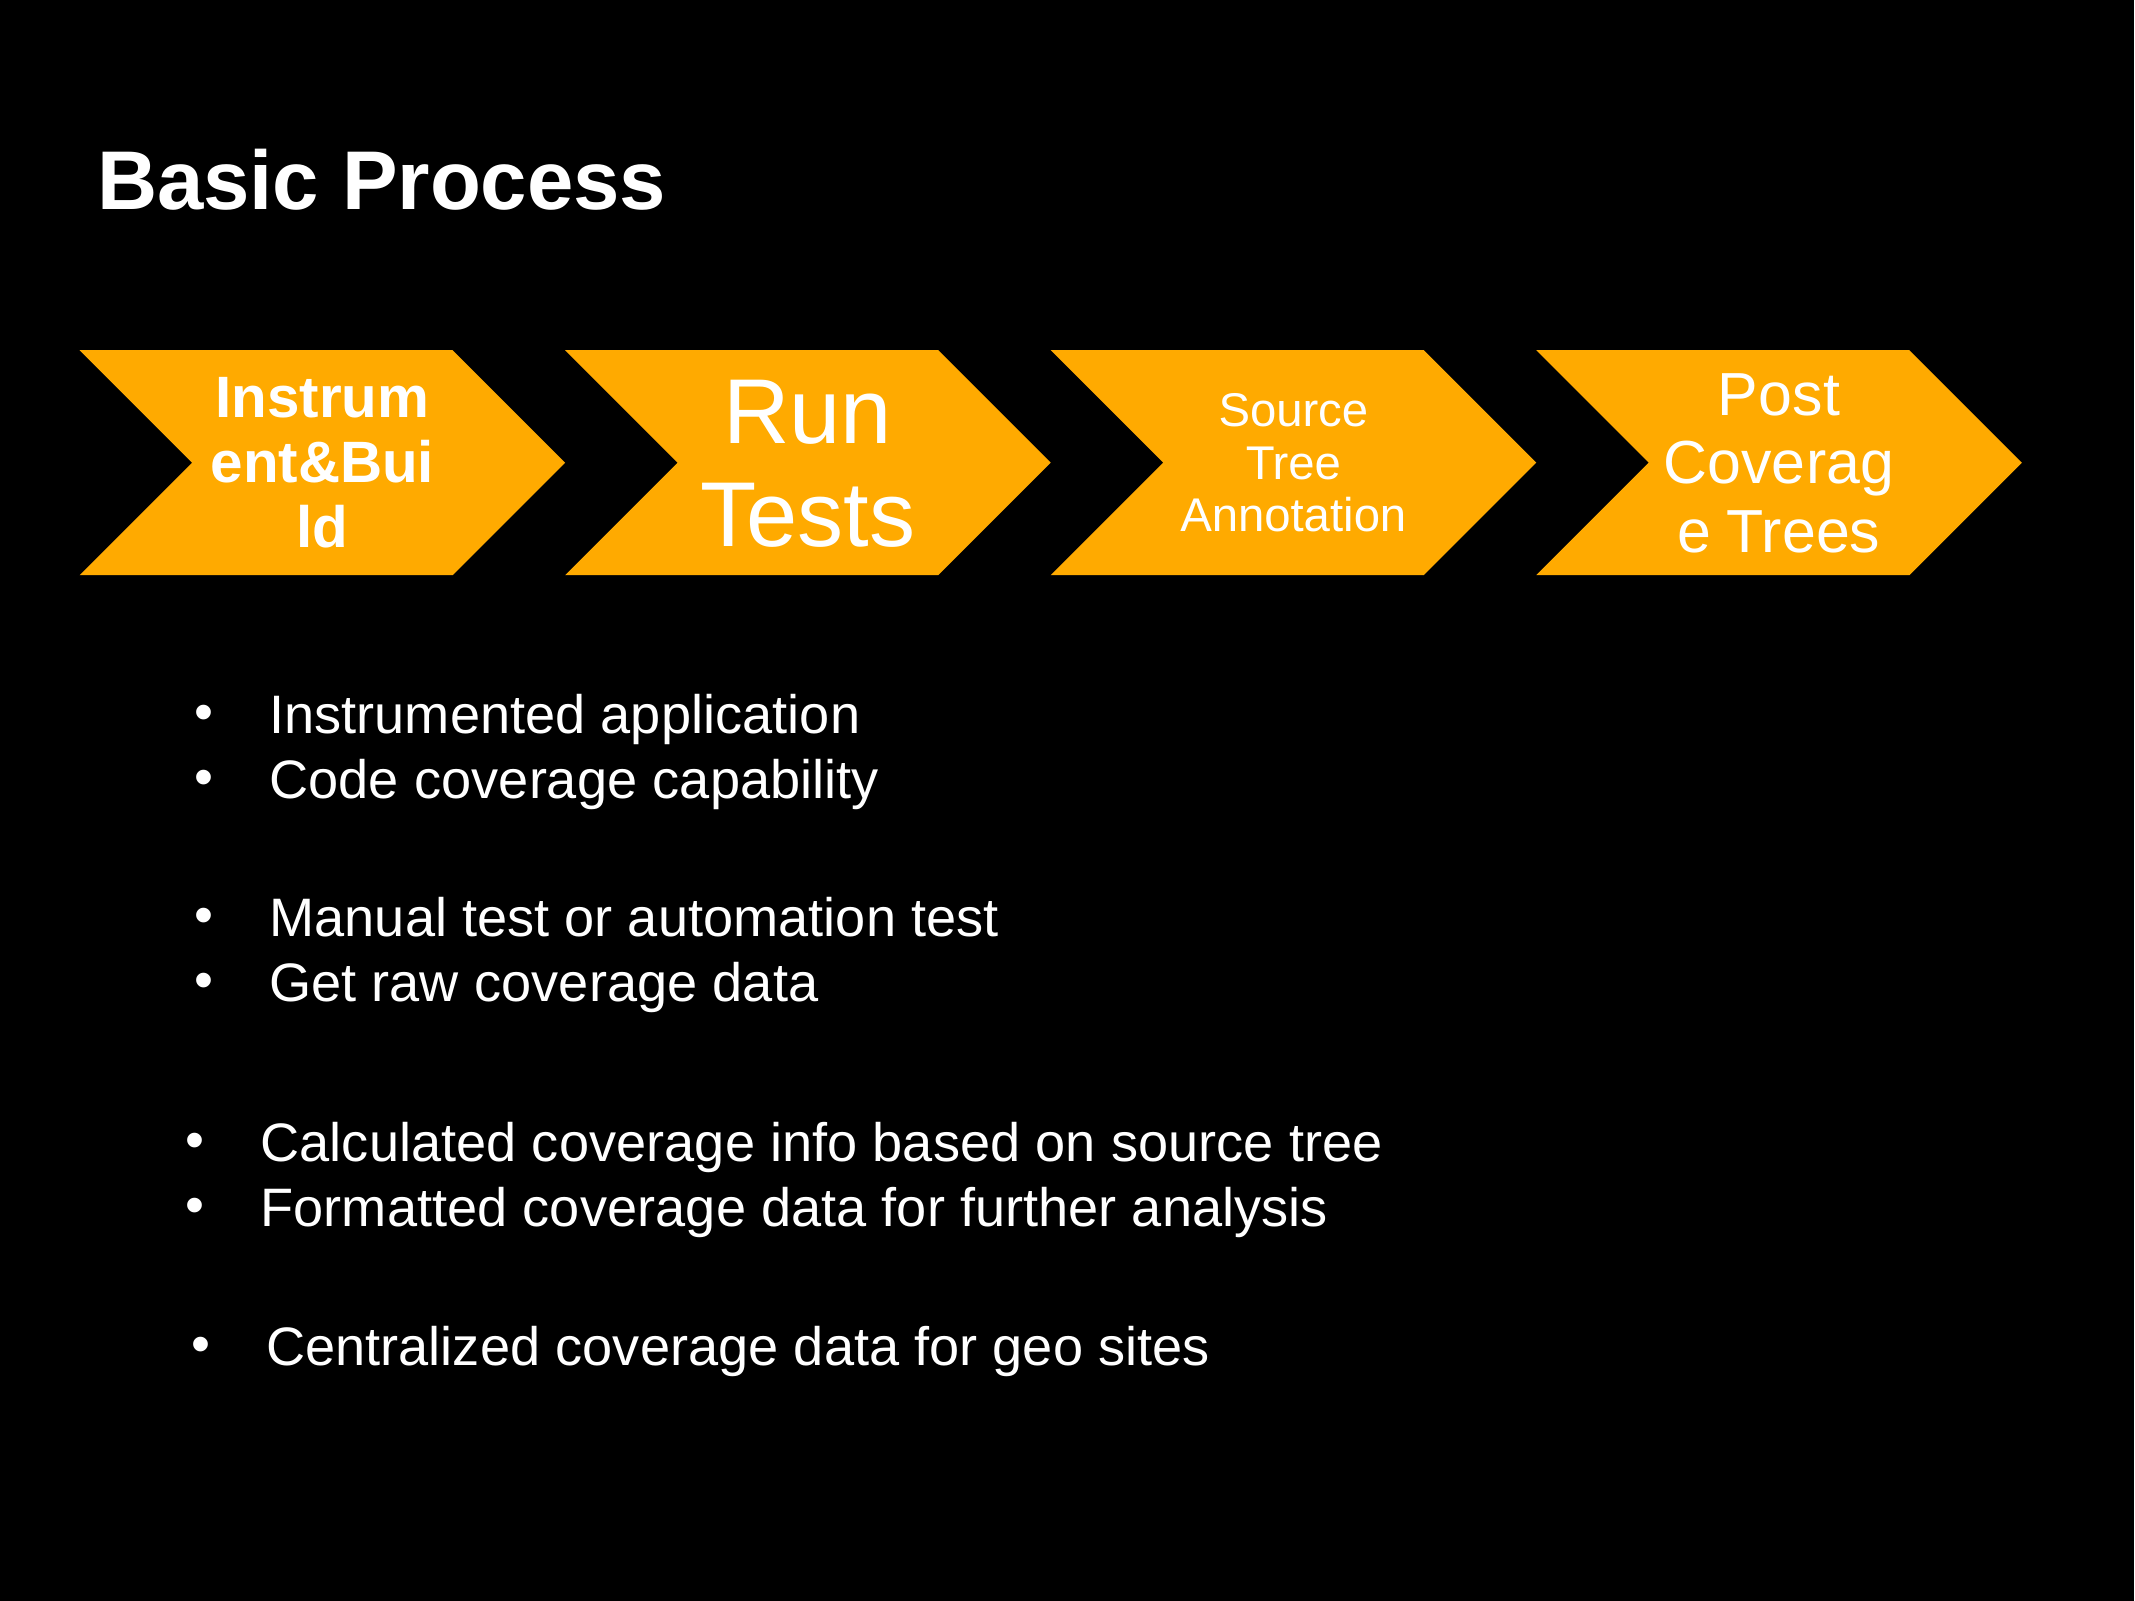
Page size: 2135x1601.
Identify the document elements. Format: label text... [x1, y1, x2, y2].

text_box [79, 349, 2023, 576]
text_box Centralized coverage data for geo sites [176, 1304, 1652, 1384]
text_box Calculated coverage info based on source tree Formatted coverage data for further analysis [170, 1100, 1646, 1245]
text_box Manual test or automation test Get raw coverage data [179, 875, 1655, 1020]
title Basic Process [96, 59, 2028, 293]
text_box Instrumented application Code coverage capability [179, 671, 1655, 817]
